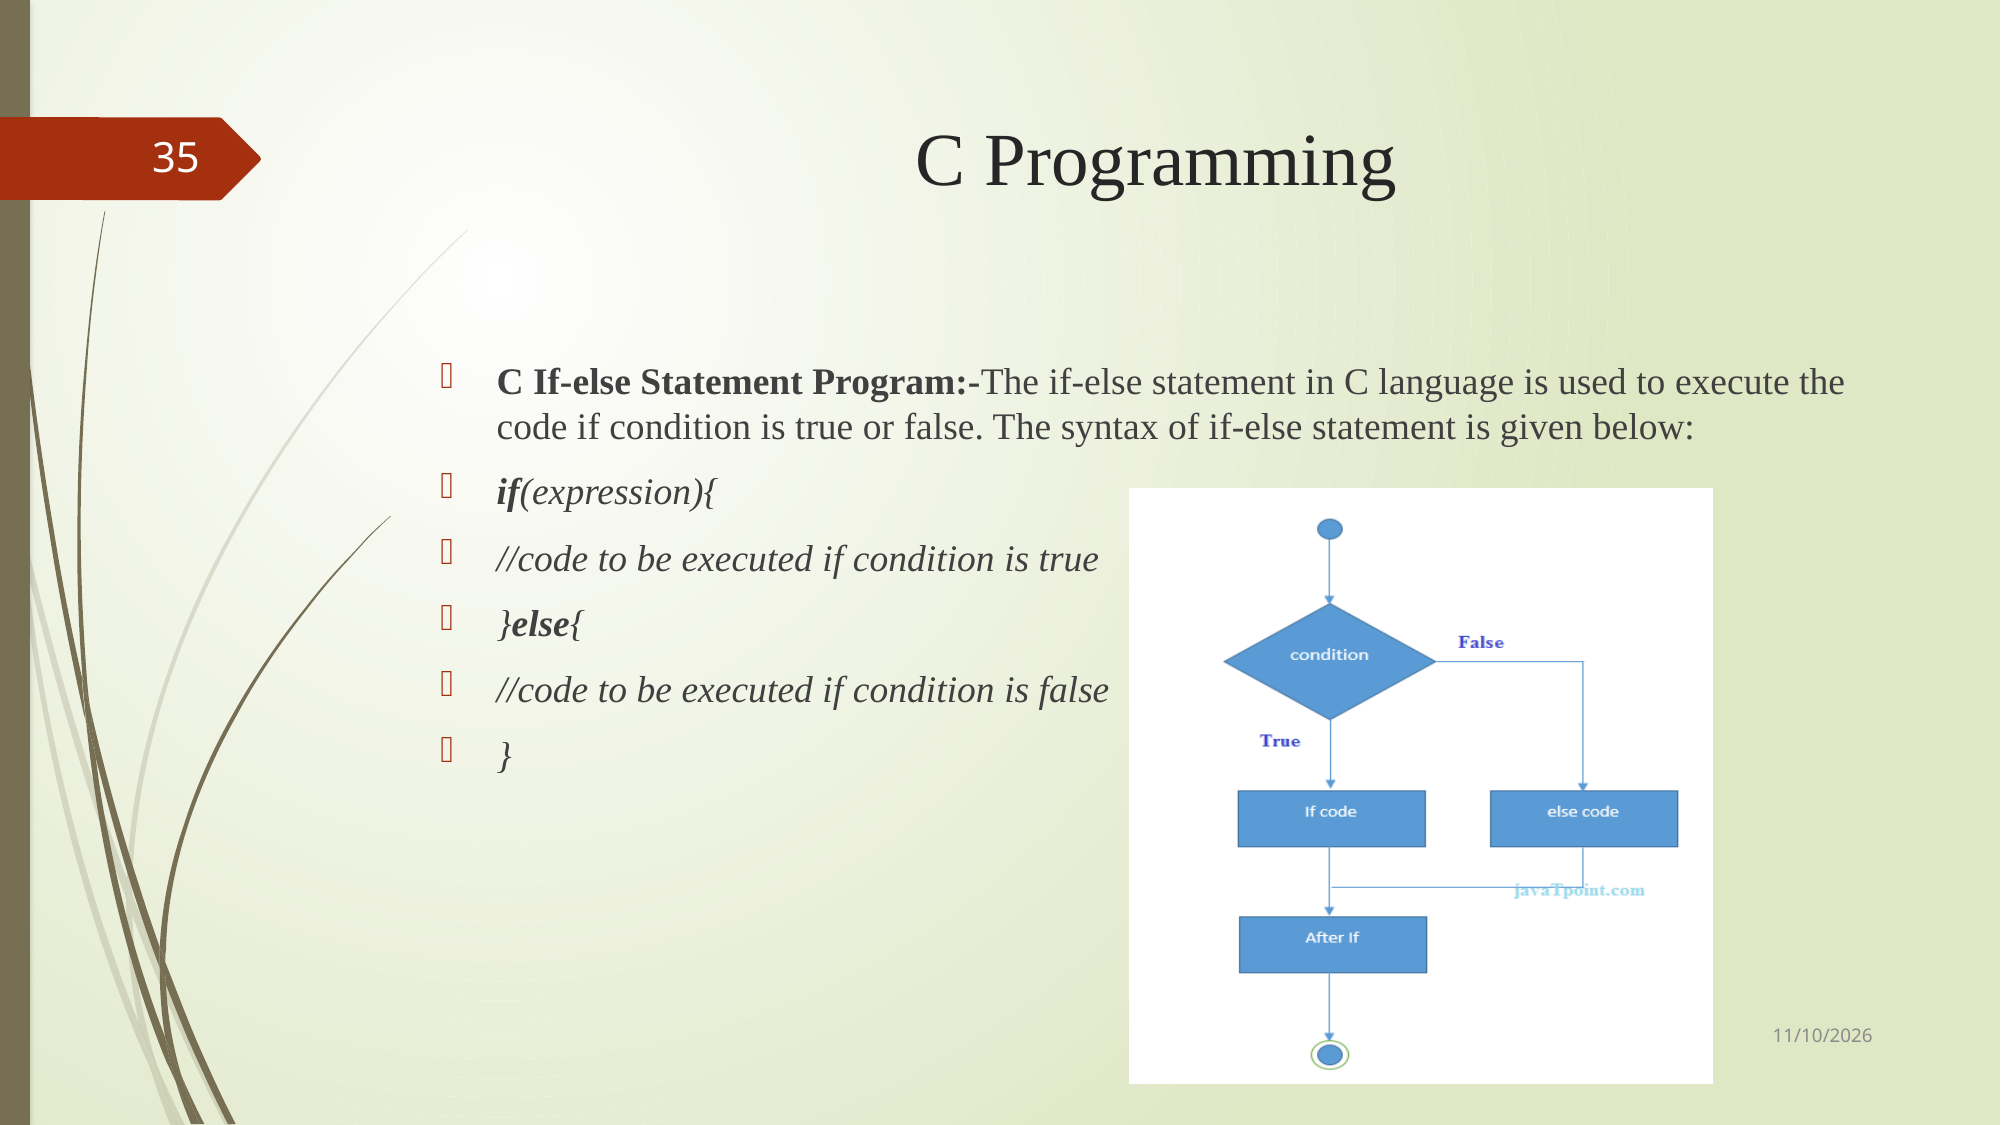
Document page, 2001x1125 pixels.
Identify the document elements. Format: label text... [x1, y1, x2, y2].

title C Programming [425, 102, 1888, 313]
list C If-else Statement Program:-The if-else statement in C language is used to execute the code if condition is true or false. The syntax of if-else statement is given below: if(expression){ //code to be executed if condition is true }else{ //code to be executed if condition is false } [425, 349, 1888, 969]
picture [1129, 488, 1713, 1085]
slide_number 35 [87, 129, 216, 190]
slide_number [1717, 1005, 1888, 1067]
